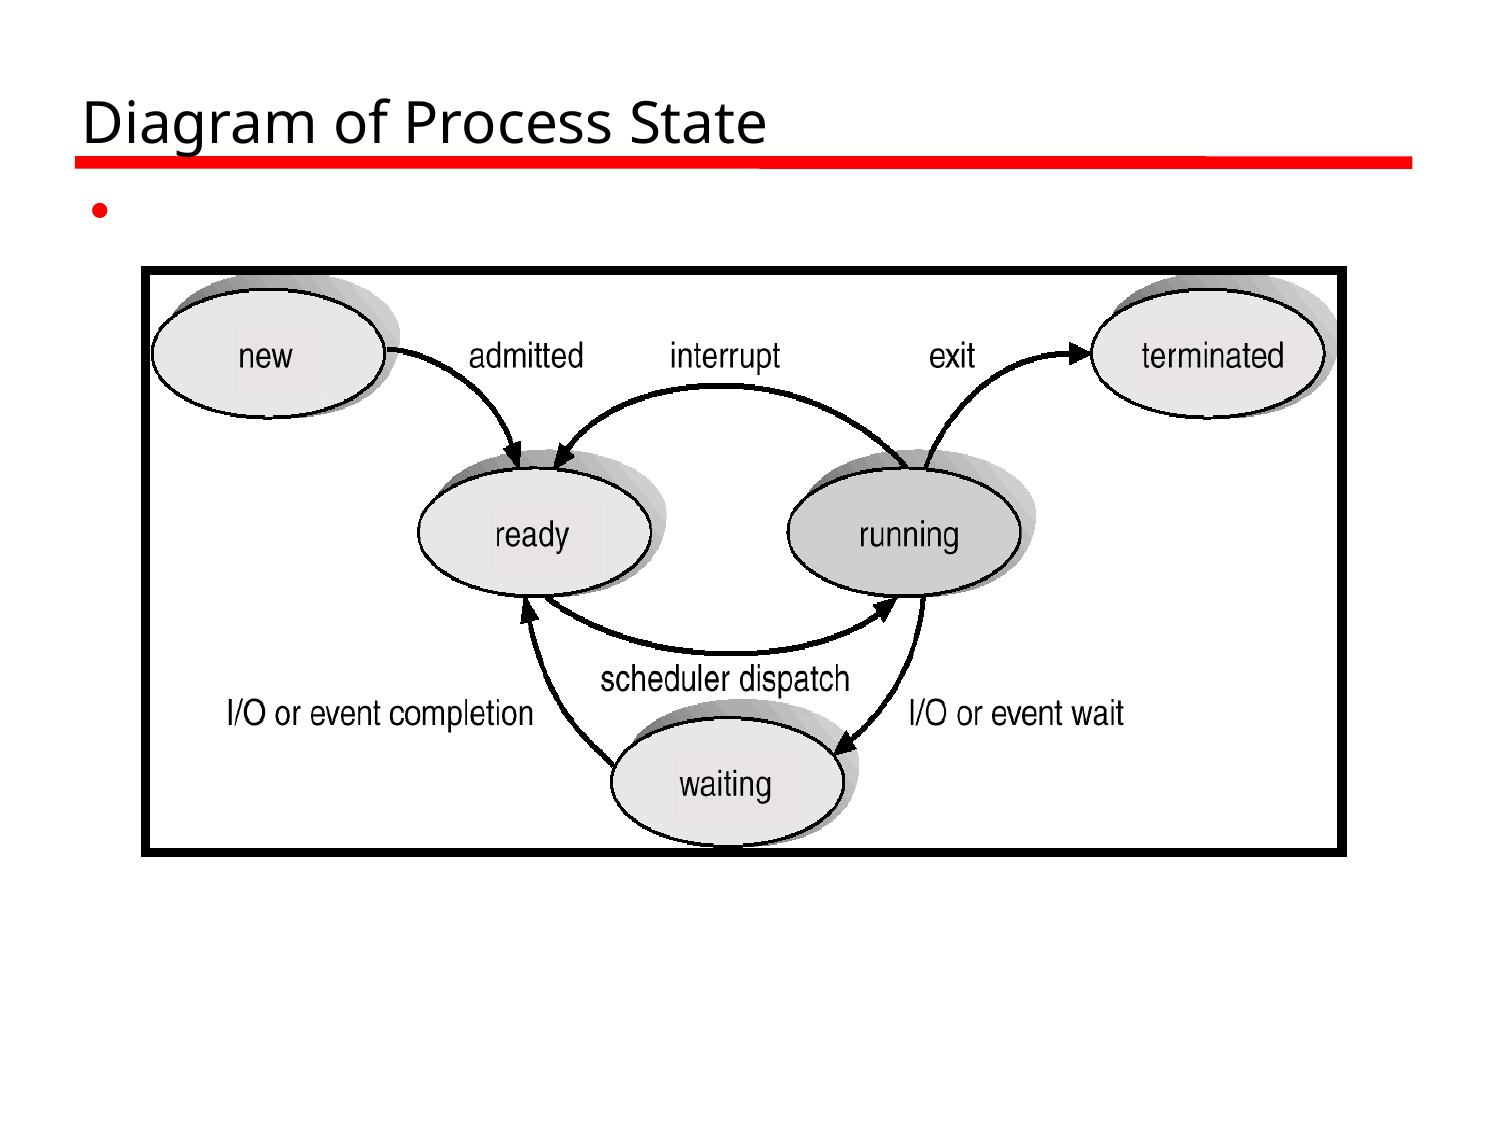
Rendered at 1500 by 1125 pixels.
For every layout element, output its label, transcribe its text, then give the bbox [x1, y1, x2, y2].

list [74, 174, 1417, 1101]
title Diagram of Process State [66, 24, 1413, 163]
picture [149, 274, 1338, 848]
